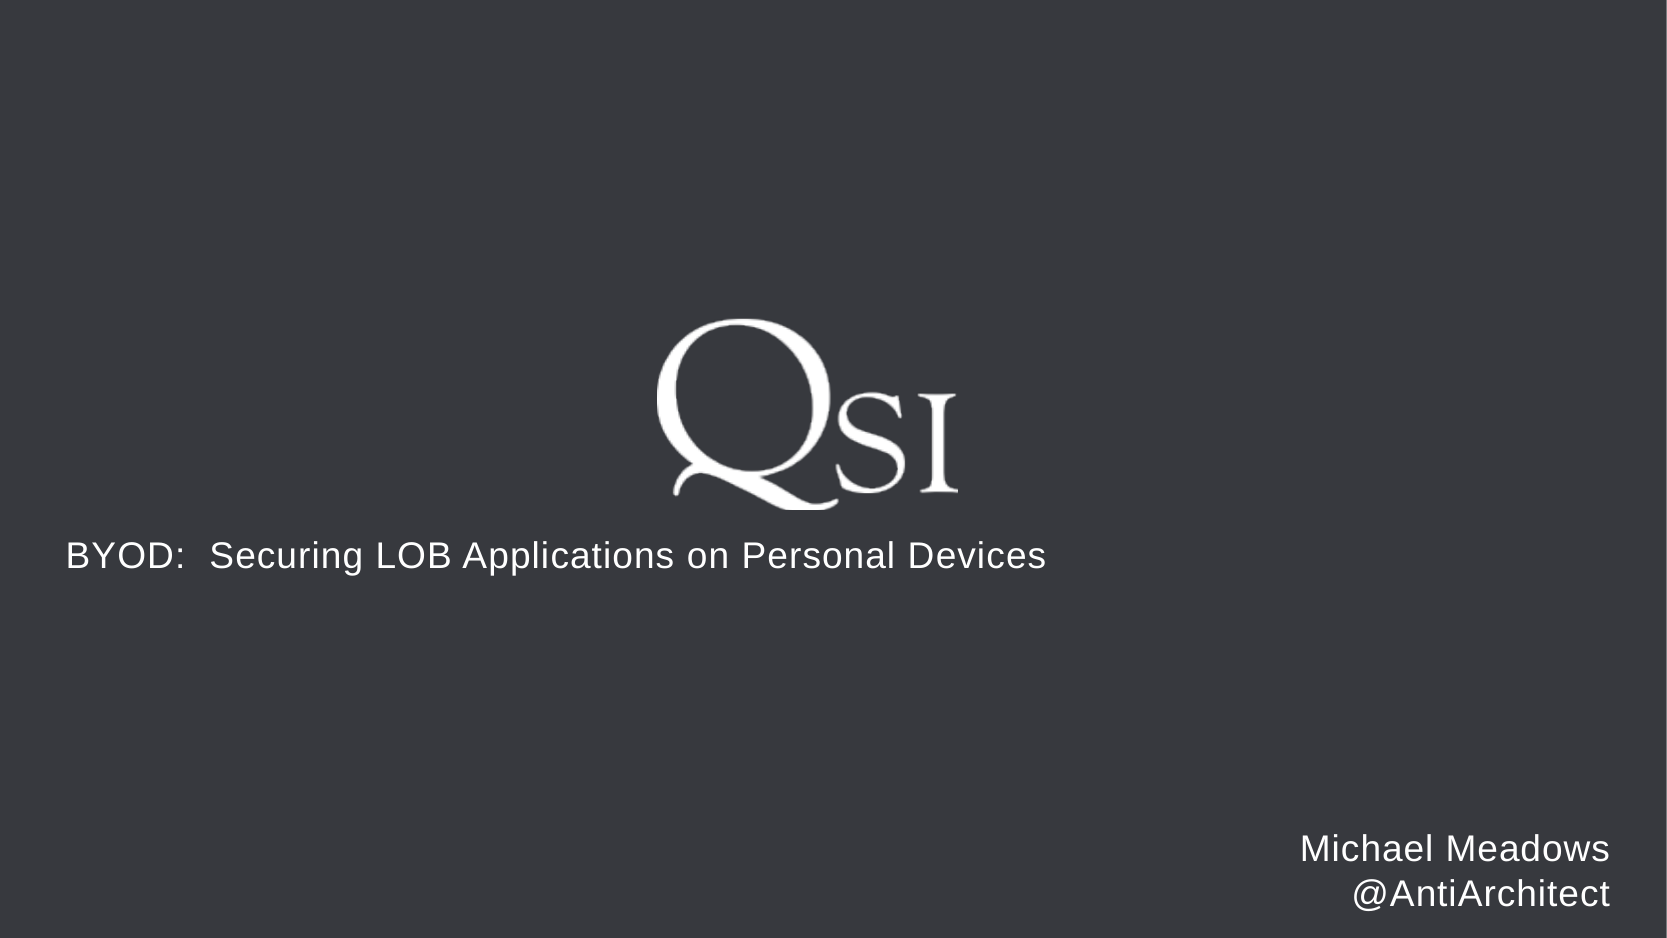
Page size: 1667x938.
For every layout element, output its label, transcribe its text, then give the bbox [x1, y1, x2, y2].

title BYOD: Securing LOB Applications on Personal Devices [37, 528, 1049, 579]
text_box Michael Meadows @AntiArchitect [599, 817, 1611, 921]
